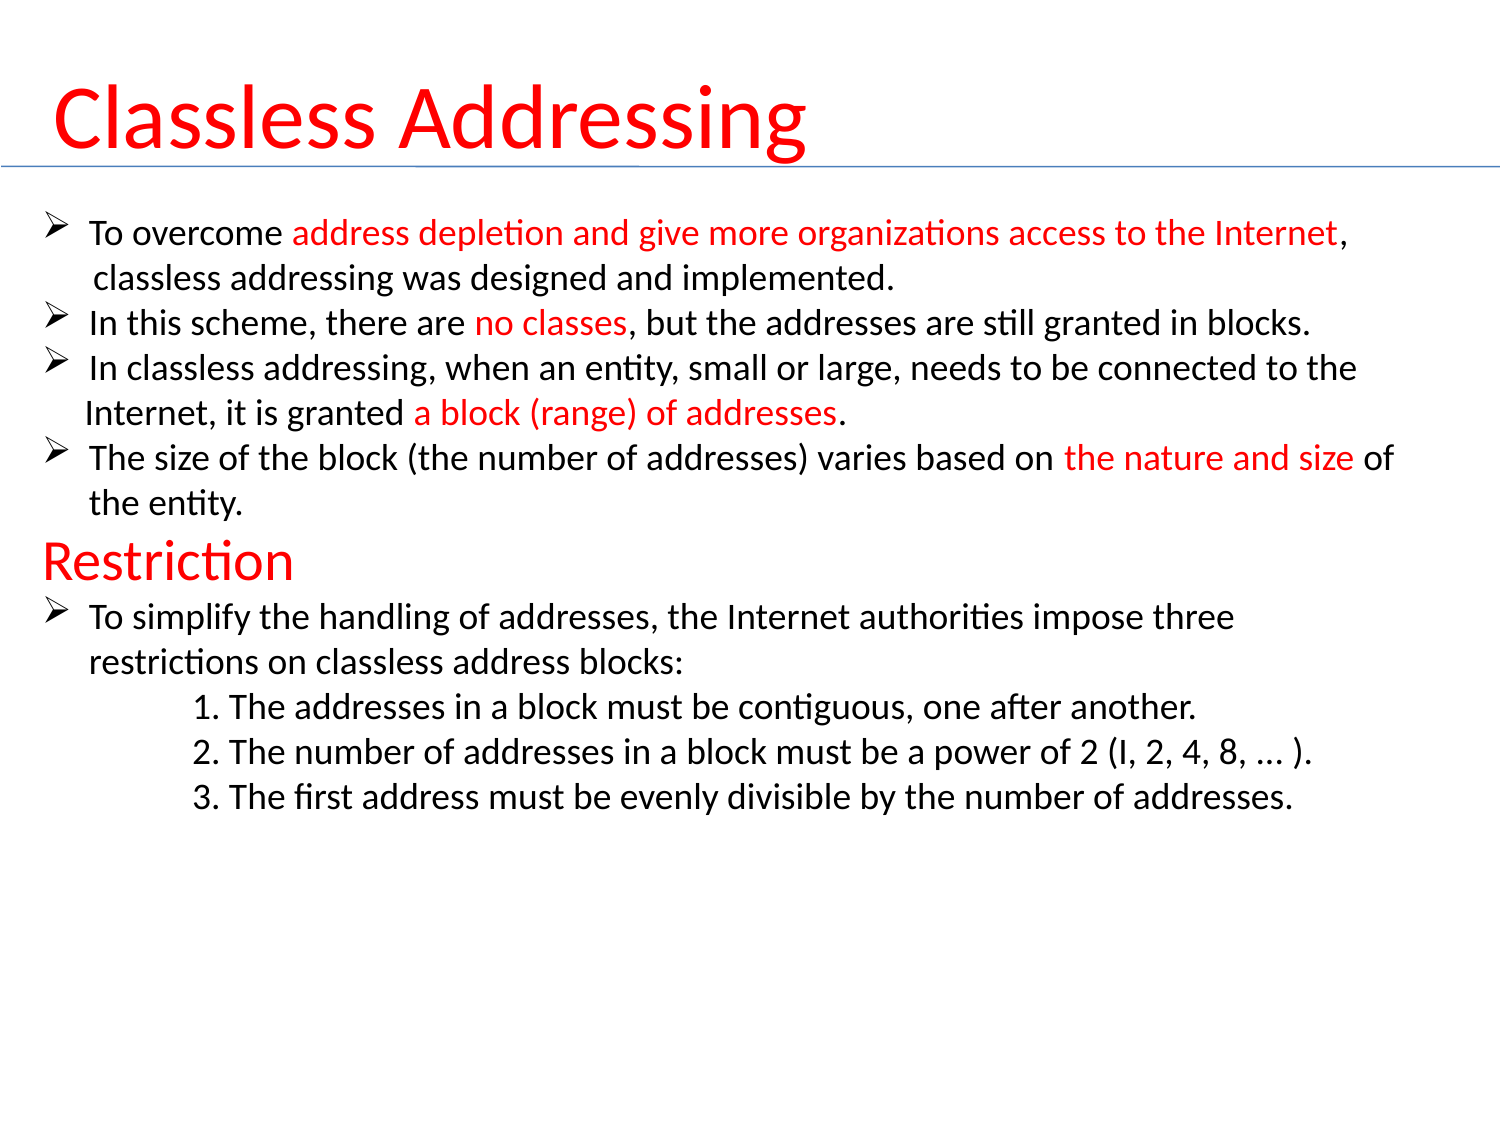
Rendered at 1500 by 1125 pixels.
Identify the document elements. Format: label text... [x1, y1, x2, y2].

text_box To overcome address depletion and give more organizations access to the Internet, classless addressing was designed and implemented. In this scheme, there are no classes, but the addresses are still granted in blocks. In classless addressing, when an entity, small or large, needs to be connected to the Internet, it is granted a block (range) of addresses. The size of the block (the number of addresses) varies based on the nature and size of the entity. Restriction To simplify the handling of addresses, the Internet authorities impose three restrictions on classless address blocks: 1. The addresses in a block must be contiguous, one after another. 2. The number of addresses in a block must be a power of 2 (I, 2, 4, 8, ... ). 3. The first address must be evenly divisible by the number of addresses. [27, 200, 1415, 825]
text_box Classless Addressing [38, 49, 825, 164]
